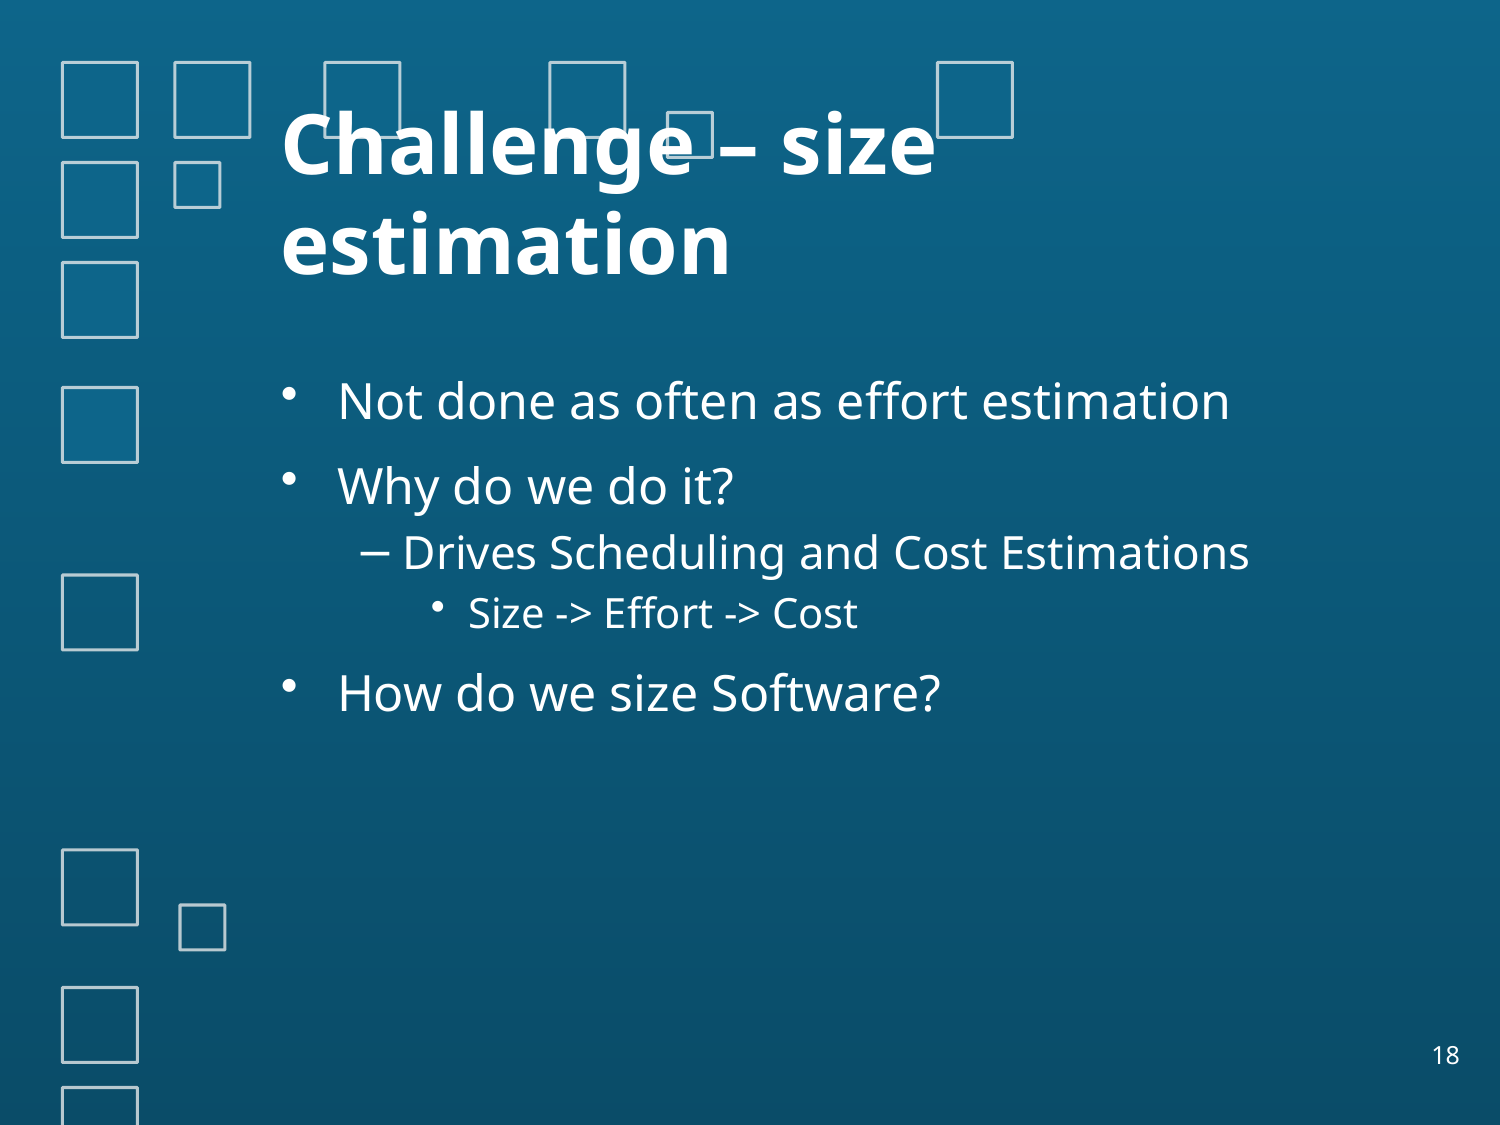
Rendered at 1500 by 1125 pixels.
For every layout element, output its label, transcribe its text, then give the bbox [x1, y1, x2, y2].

title Challenge – size estimation [265, 160, 1354, 299]
slide_number 18 [1162, 1025, 1475, 1088]
list Not done as often as effort estimation Why do we do it? Drives Scheduling and Cost Estimations Size -> Effort -> Cost How do we size Software? [265, 361, 1483, 1106]
